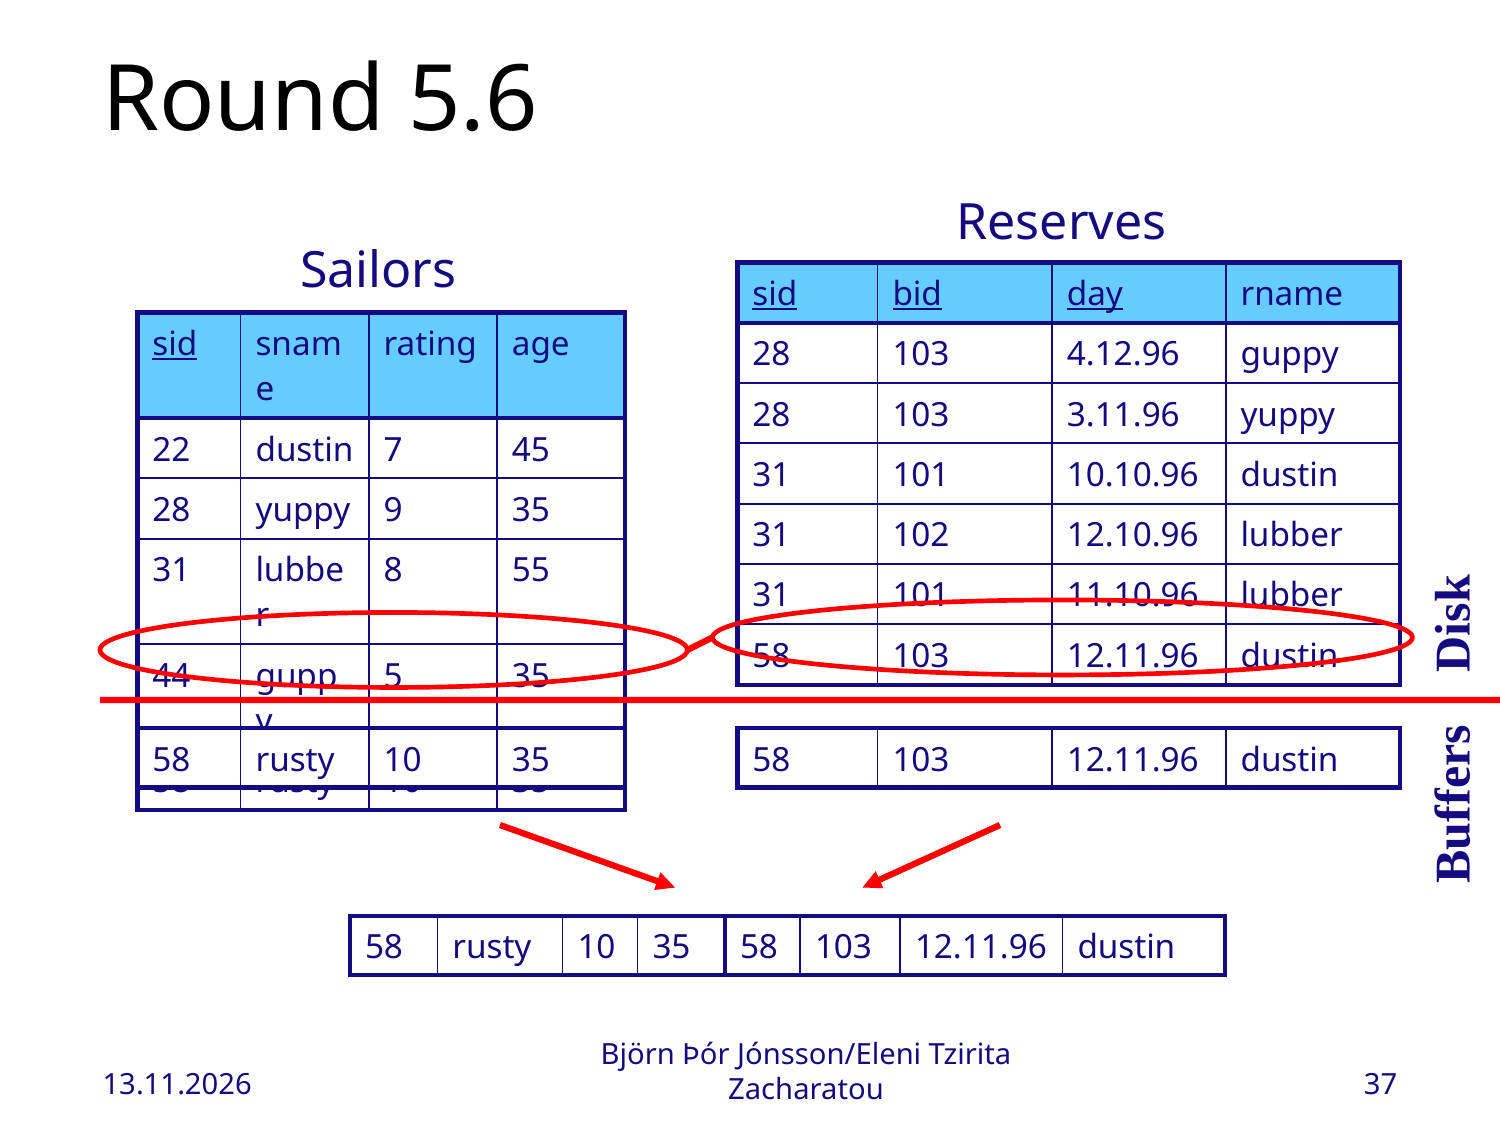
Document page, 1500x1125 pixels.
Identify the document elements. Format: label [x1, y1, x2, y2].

table_cell [740, 505, 877, 563]
table_cell [878, 444, 1051, 503]
table_cell [241, 479, 368, 538]
text_box [1412, 710, 1500, 899]
table_header [438, 918, 562, 973]
table_header [498, 315, 623, 416]
table_cell [370, 790, 496, 808]
table_header [878, 730, 1051, 785]
table_cell [740, 384, 877, 442]
table_cell [878, 384, 1051, 442]
table_cell [1227, 565, 1398, 623]
text_box [134, 230, 622, 305]
table_header [878, 265, 1051, 321]
table_cell [140, 700, 240, 726]
table_cell [498, 479, 623, 538]
table_cell [1227, 325, 1398, 382]
table_cell [878, 670, 1051, 683]
table_cell [241, 683, 368, 699]
title [87, 0, 1088, 188]
table_header [498, 730, 623, 785]
table_cell [1053, 384, 1225, 442]
table_cell [1053, 505, 1225, 563]
table_header [140, 315, 240, 416]
text_box [499, 824, 676, 890]
table_cell [241, 420, 368, 477]
table_cell [740, 444, 877, 503]
table_cell [498, 790, 623, 808]
table_header [370, 730, 496, 785]
table_cell [878, 505, 1051, 563]
table_cell [241, 540, 368, 617]
table_header [1053, 730, 1225, 785]
table_cell [1227, 649, 1398, 683]
table_header [352, 918, 437, 973]
table_cell [1053, 671, 1225, 683]
table_header [1227, 265, 1398, 321]
table_cell [878, 325, 1051, 382]
table_header [1063, 918, 1223, 973]
table_header [801, 918, 899, 973]
table_header [901, 918, 1062, 973]
table_cell [1053, 325, 1225, 382]
table_header [638, 918, 723, 973]
table_cell [140, 670, 240, 699]
table_cell [140, 790, 240, 808]
table_cell [140, 420, 240, 477]
table_header [740, 730, 877, 785]
table_cell [1053, 565, 1225, 604]
table_header [370, 315, 496, 416]
table_cell [140, 479, 240, 538]
table_header [140, 730, 240, 785]
table_cell [370, 686, 496, 699]
table_header [241, 315, 368, 416]
table_header [563, 918, 637, 973]
slide_number [1101, 1037, 1413, 1113]
table_cell [740, 565, 877, 622]
table_header [727, 918, 799, 973]
table_cell [1227, 384, 1398, 442]
table_cell [1227, 444, 1398, 503]
table_cell [498, 420, 623, 477]
table_cell [370, 540, 496, 614]
table_cell [1227, 505, 1398, 563]
table_header [241, 730, 368, 785]
text_box [99, 559, 1487, 688]
table_cell [740, 325, 877, 382]
table_cell [498, 674, 623, 726]
text_box [862, 824, 1001, 889]
table_cell [1053, 444, 1225, 503]
slide_number [87, 1037, 401, 1113]
text_box [725, 182, 1398, 258]
footer [512, 1037, 1101, 1113]
table_header [740, 265, 877, 321]
table_cell [241, 700, 368, 726]
table_cell [140, 540, 240, 630]
table_header [1053, 265, 1225, 321]
table_cell [370, 479, 496, 538]
table_cell [370, 420, 496, 477]
table_cell [370, 700, 496, 726]
table_cell [498, 540, 623, 626]
table_cell [740, 653, 877, 683]
table_cell [878, 565, 1051, 605]
table_header [1227, 730, 1398, 785]
table_cell [241, 790, 368, 808]
